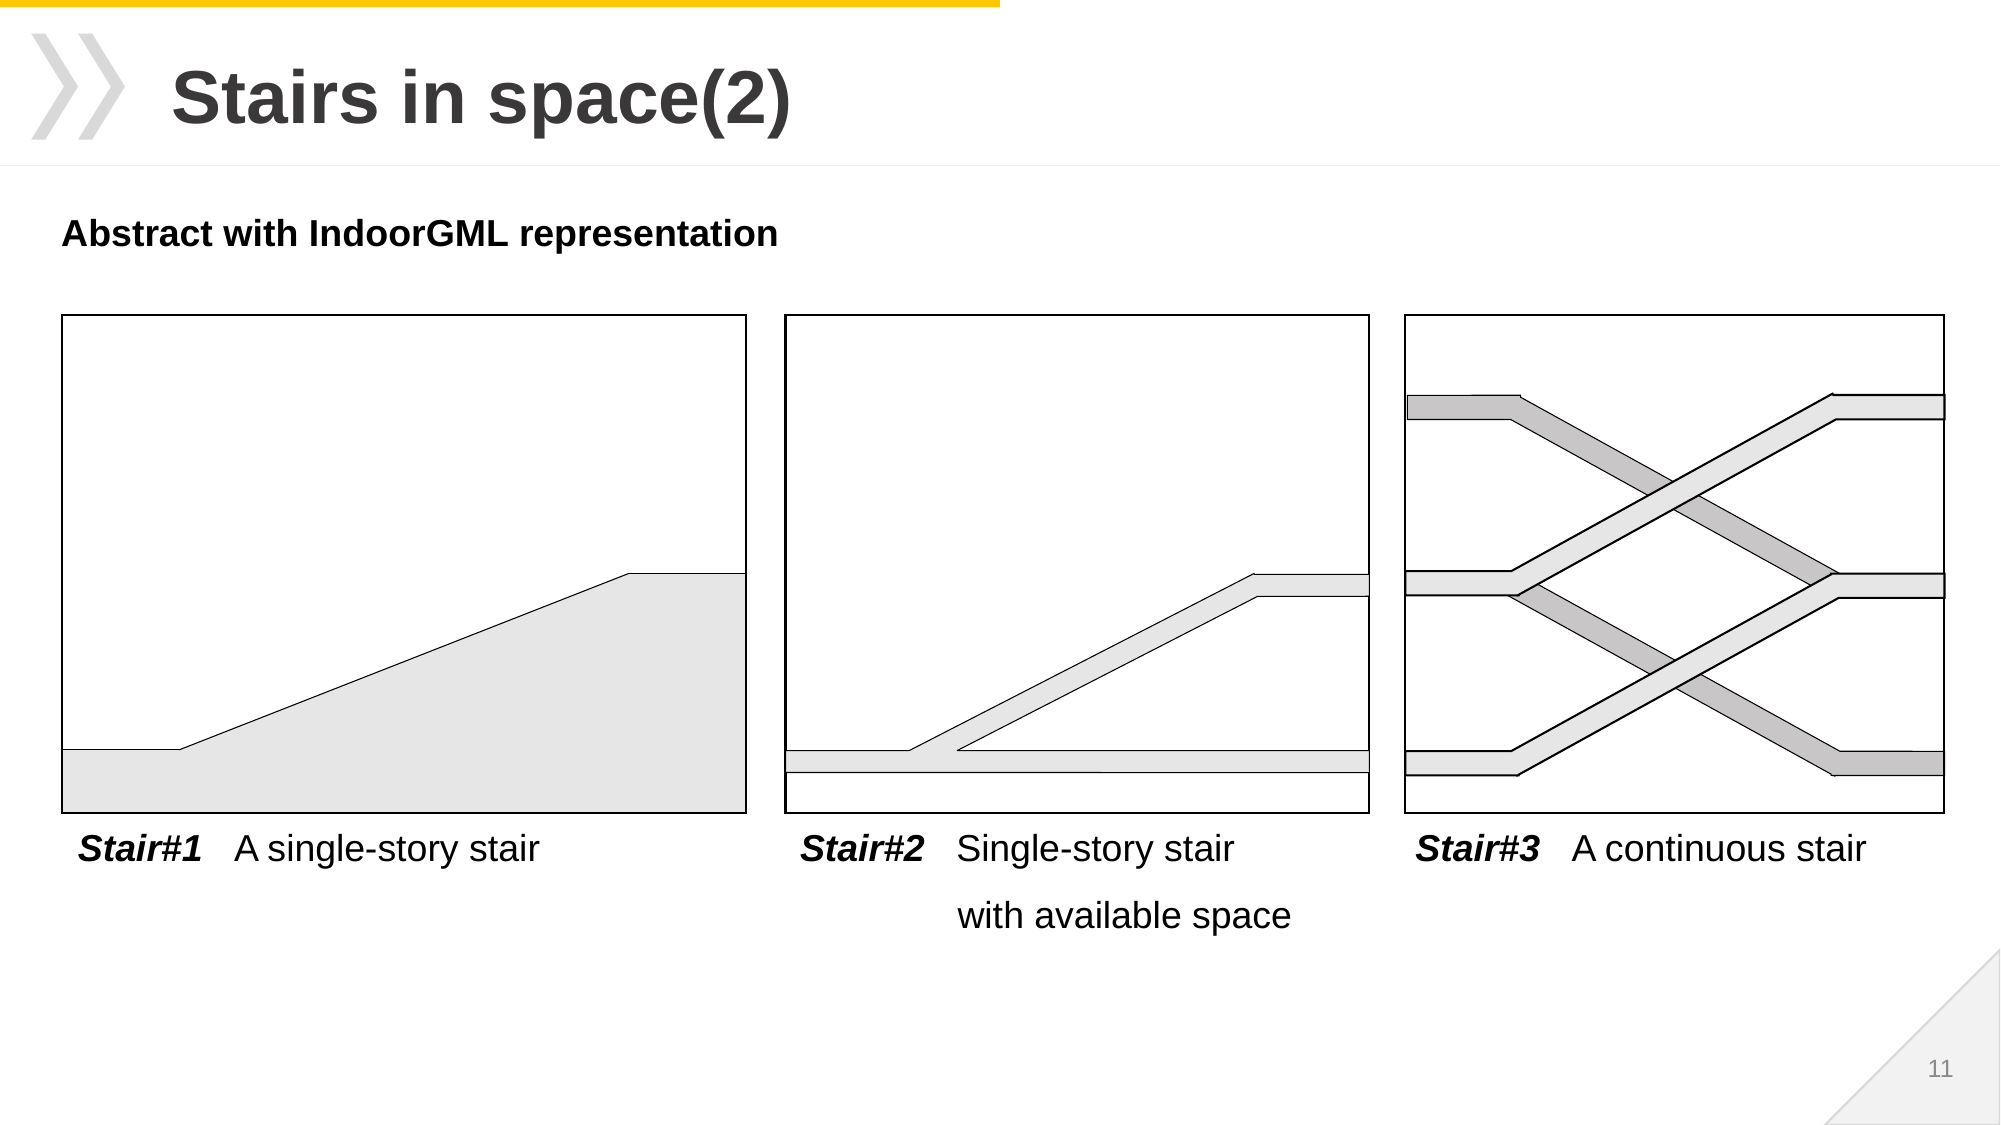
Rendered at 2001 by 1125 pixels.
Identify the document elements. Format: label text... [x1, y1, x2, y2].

text_box [1404, 599, 1945, 814]
text_box [1404, 392, 1946, 597]
text_box [61, 314, 747, 814]
text_box [784, 572, 1371, 774]
text_box [784, 314, 1370, 749]
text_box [179, 573, 629, 750]
title Stairs in space(2) [156, 39, 1882, 159]
slide_number 11 [1518, 1037, 1969, 1098]
text_box [1404, 421, 1945, 750]
text_box [784, 774, 1370, 814]
text_box Stair#2 Single-story stair with available space [785, 816, 1370, 944]
text_box Stair#1 A single-story stair [63, 816, 748, 877]
text_box [1404, 314, 1945, 570]
text_box Abstract with IndoorGML representation [46, 201, 986, 261]
text_box [1404, 572, 1946, 778]
text_box Stair#3 A continuous stair [1400, 816, 1940, 877]
